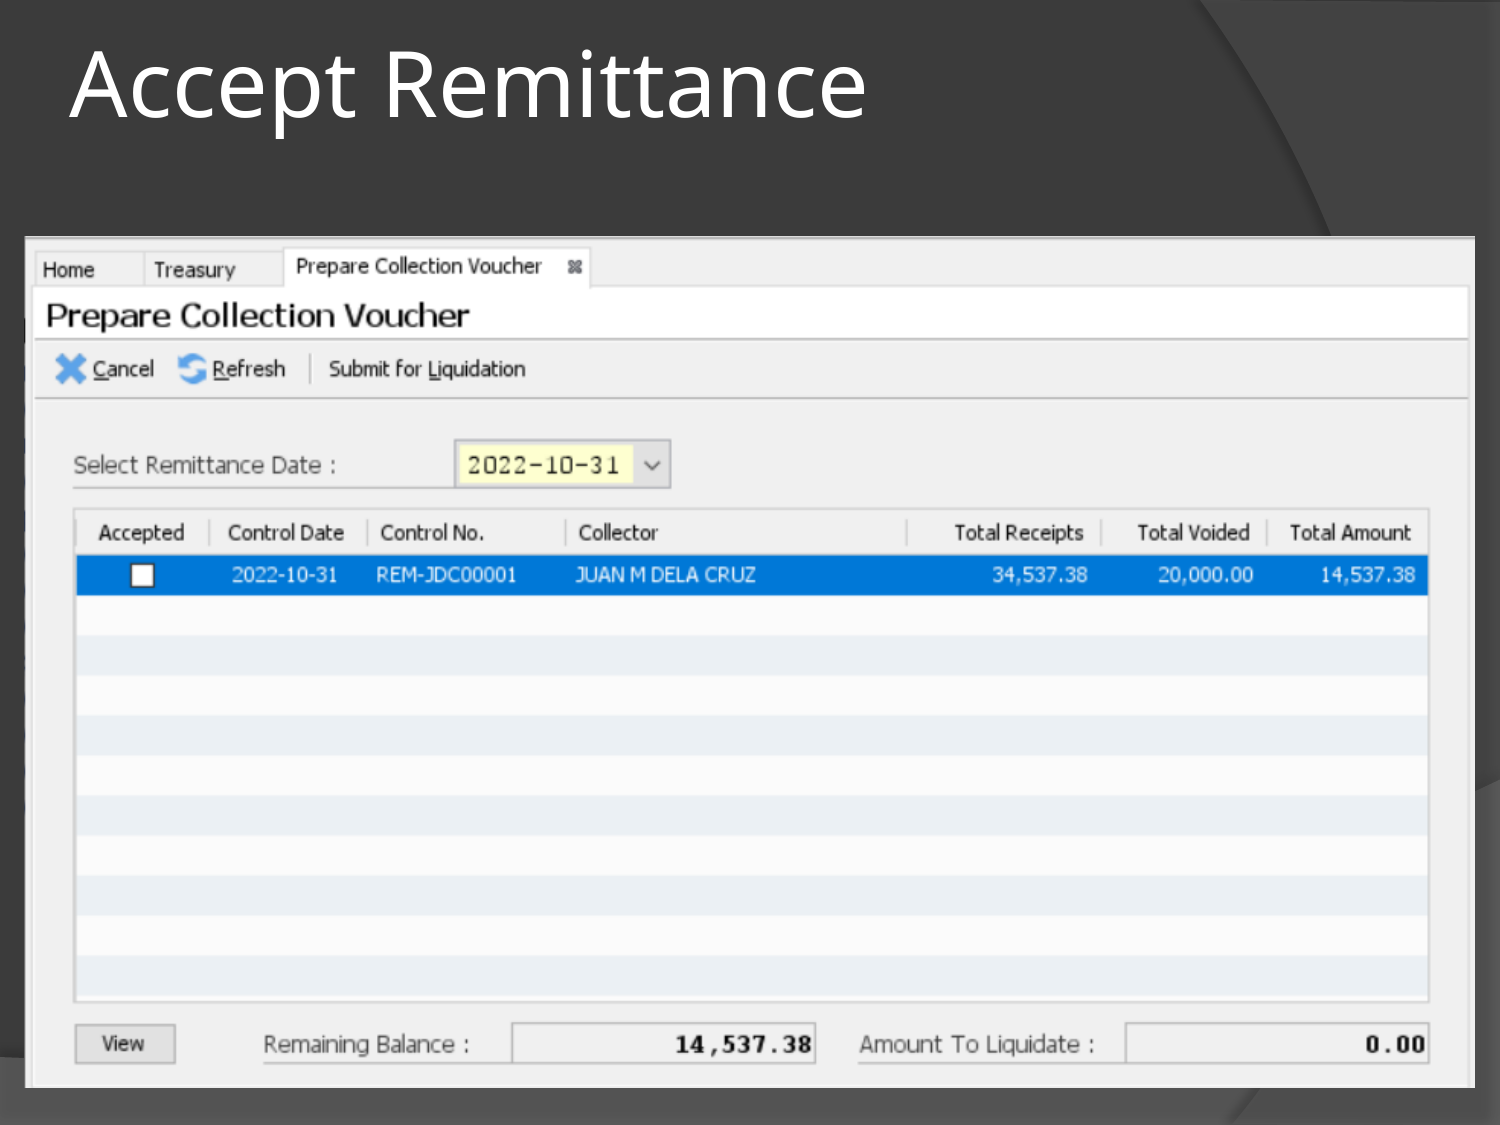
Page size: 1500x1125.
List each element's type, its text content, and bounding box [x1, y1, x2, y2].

text_box Accept Remittance [62, 0, 1475, 163]
picture [24, 235, 1476, 1088]
